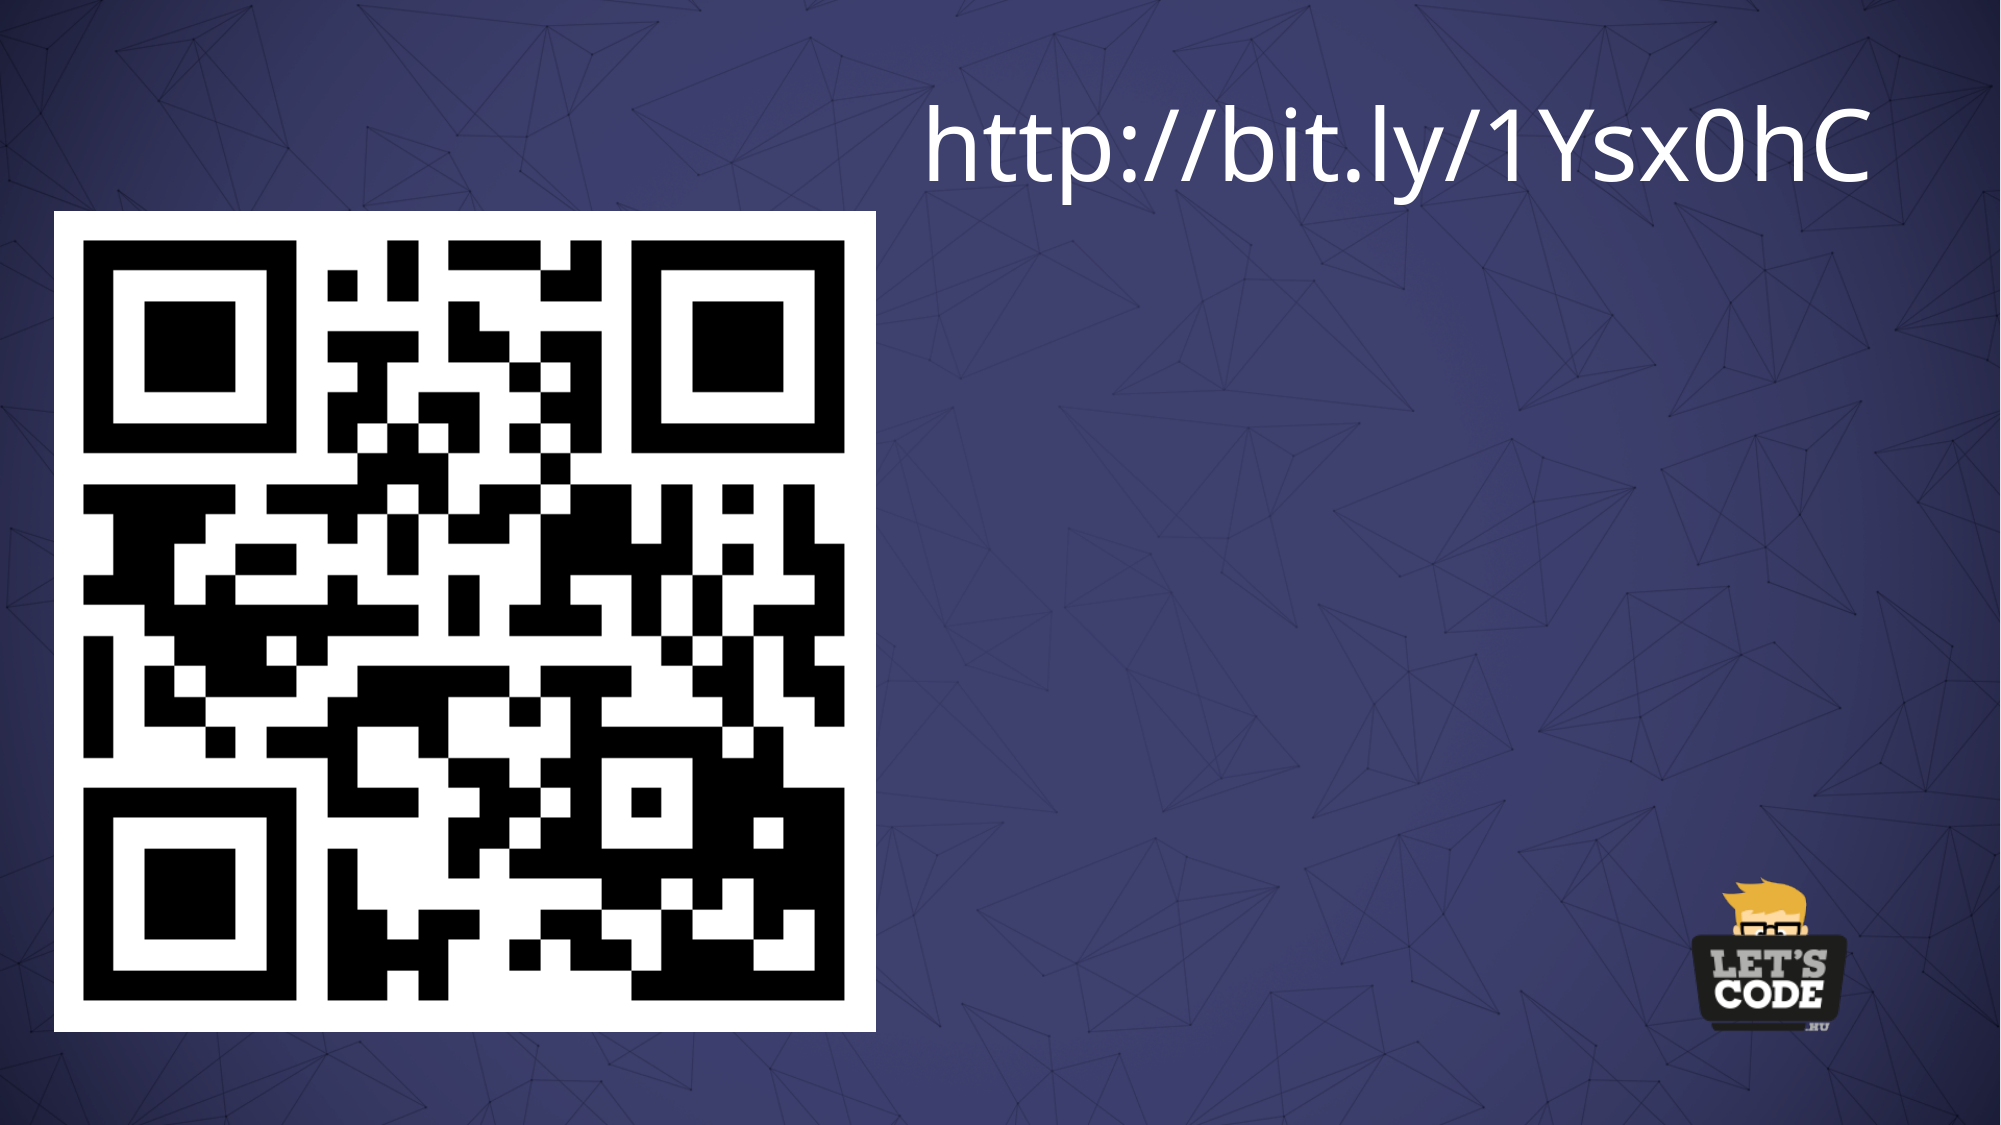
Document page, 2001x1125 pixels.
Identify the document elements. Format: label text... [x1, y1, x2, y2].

picture [0, 0, 2001, 1125]
title http://bit.ly/1Ysx0hC [830, 22, 1966, 212]
